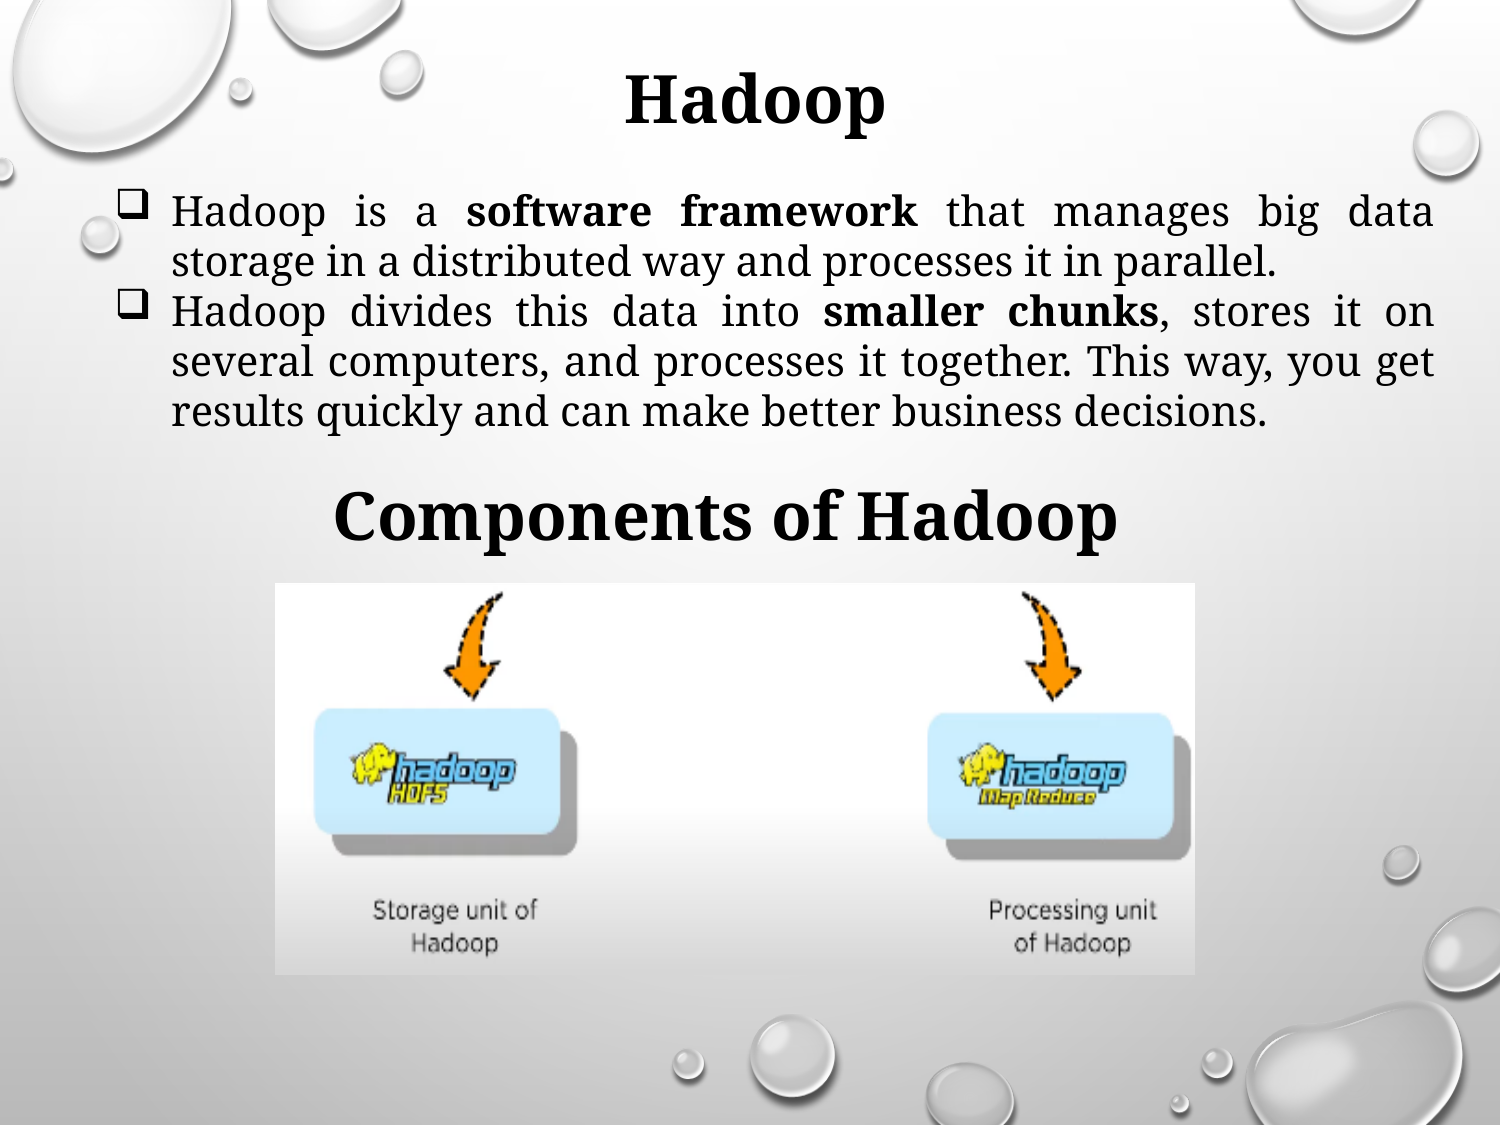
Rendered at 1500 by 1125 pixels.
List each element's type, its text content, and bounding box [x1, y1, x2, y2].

picture [0, 0, 1500, 1125]
text_box Components of Hadoop [282, 466, 1170, 561]
text_box Hadoop [312, 49, 1200, 145]
text_box Hadoop is a software framework that manages big data storage in a distributed way and processes it in parallel. Hadoop divides this data into smaller chunks, stores it on several computers, and processes it together. This way, you get results quickly and can make better business decisions. [99, 177, 1450, 443]
